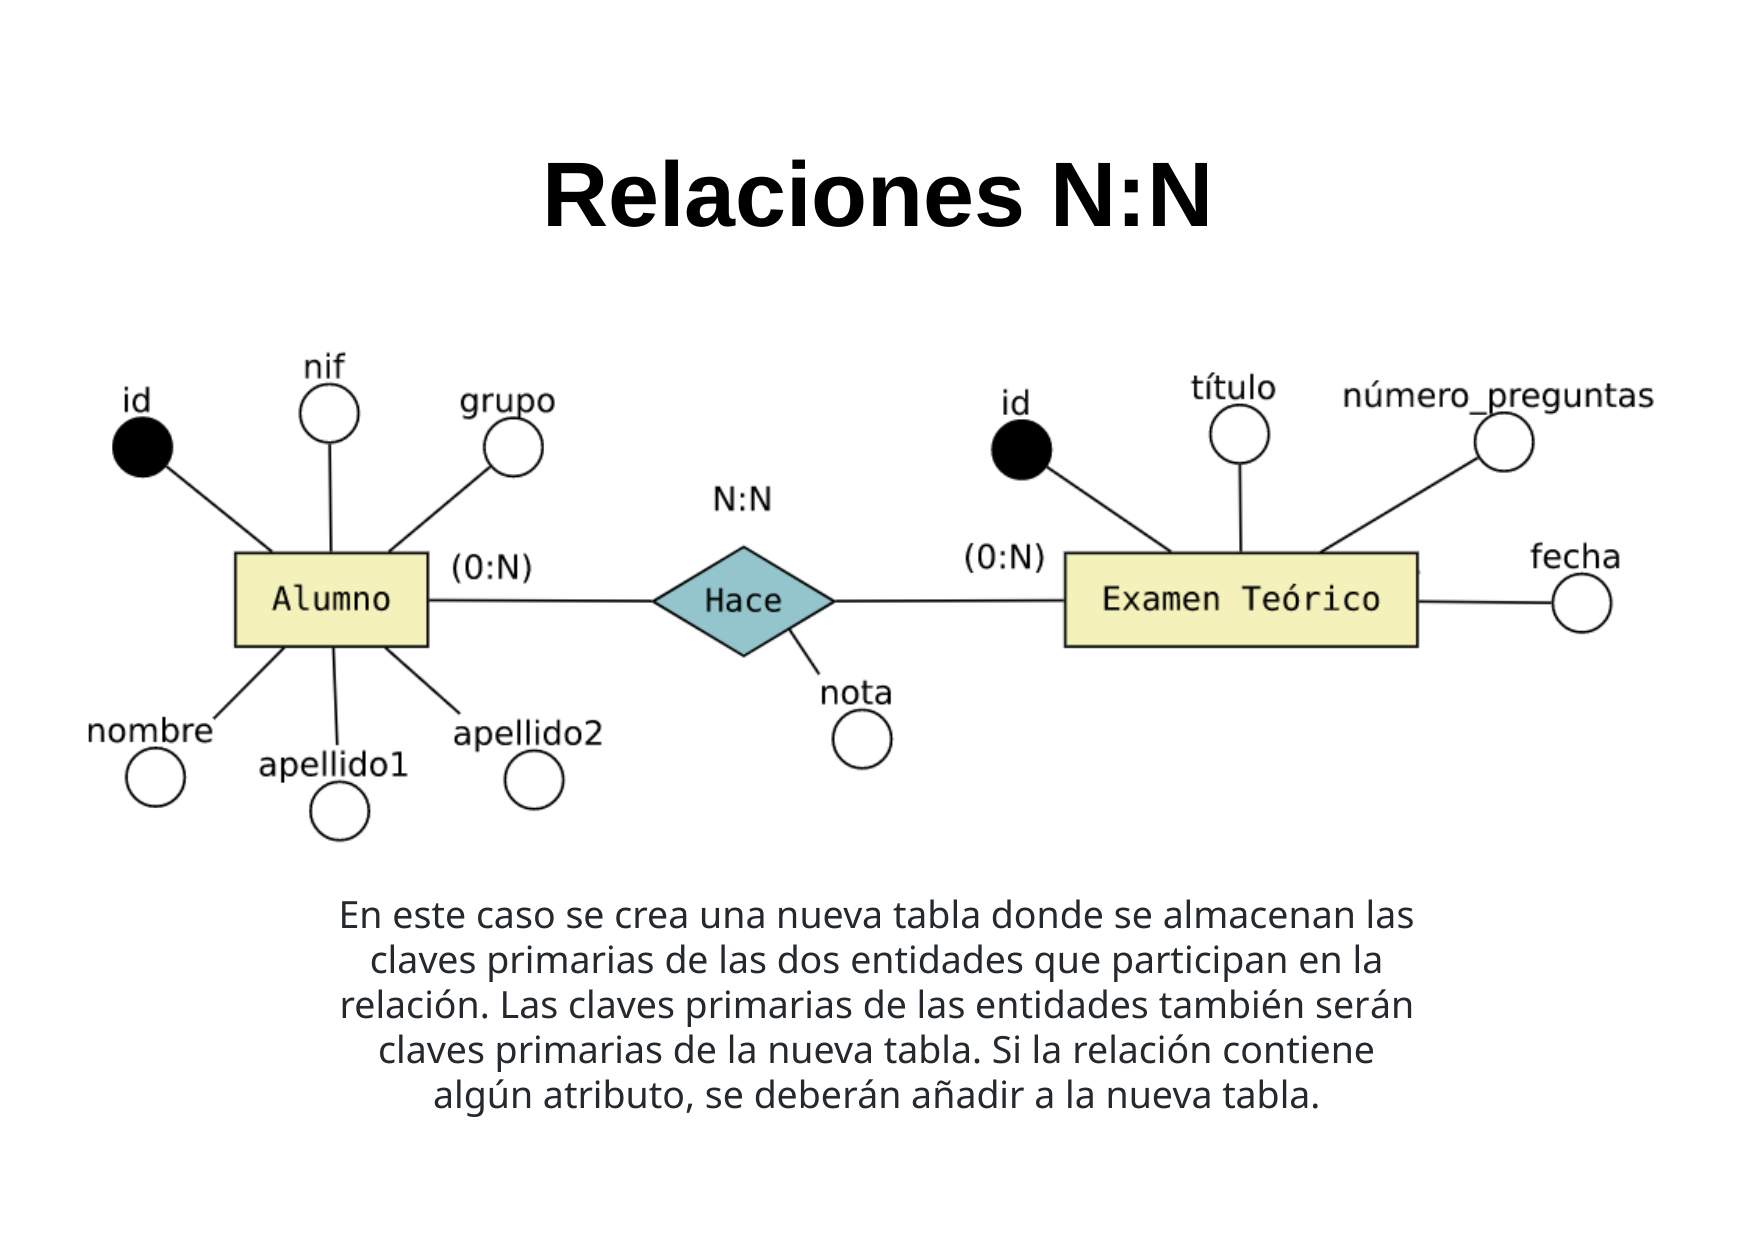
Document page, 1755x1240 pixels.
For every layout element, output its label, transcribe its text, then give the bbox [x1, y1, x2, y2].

text_box En este caso se crea una nueva tabla donde se almacenan las claves primarias de las dos entidades que participan en la relación. Las claves primarias de las entidades también serán claves primarias de la nueva tabla. Si la relación contiene algún atributo, se deberán añadir a la nueva tabla. [320, 883, 1434, 1124]
title Relaciones N:N [320, 132, 1434, 331]
picture [86, 332, 1668, 855]
